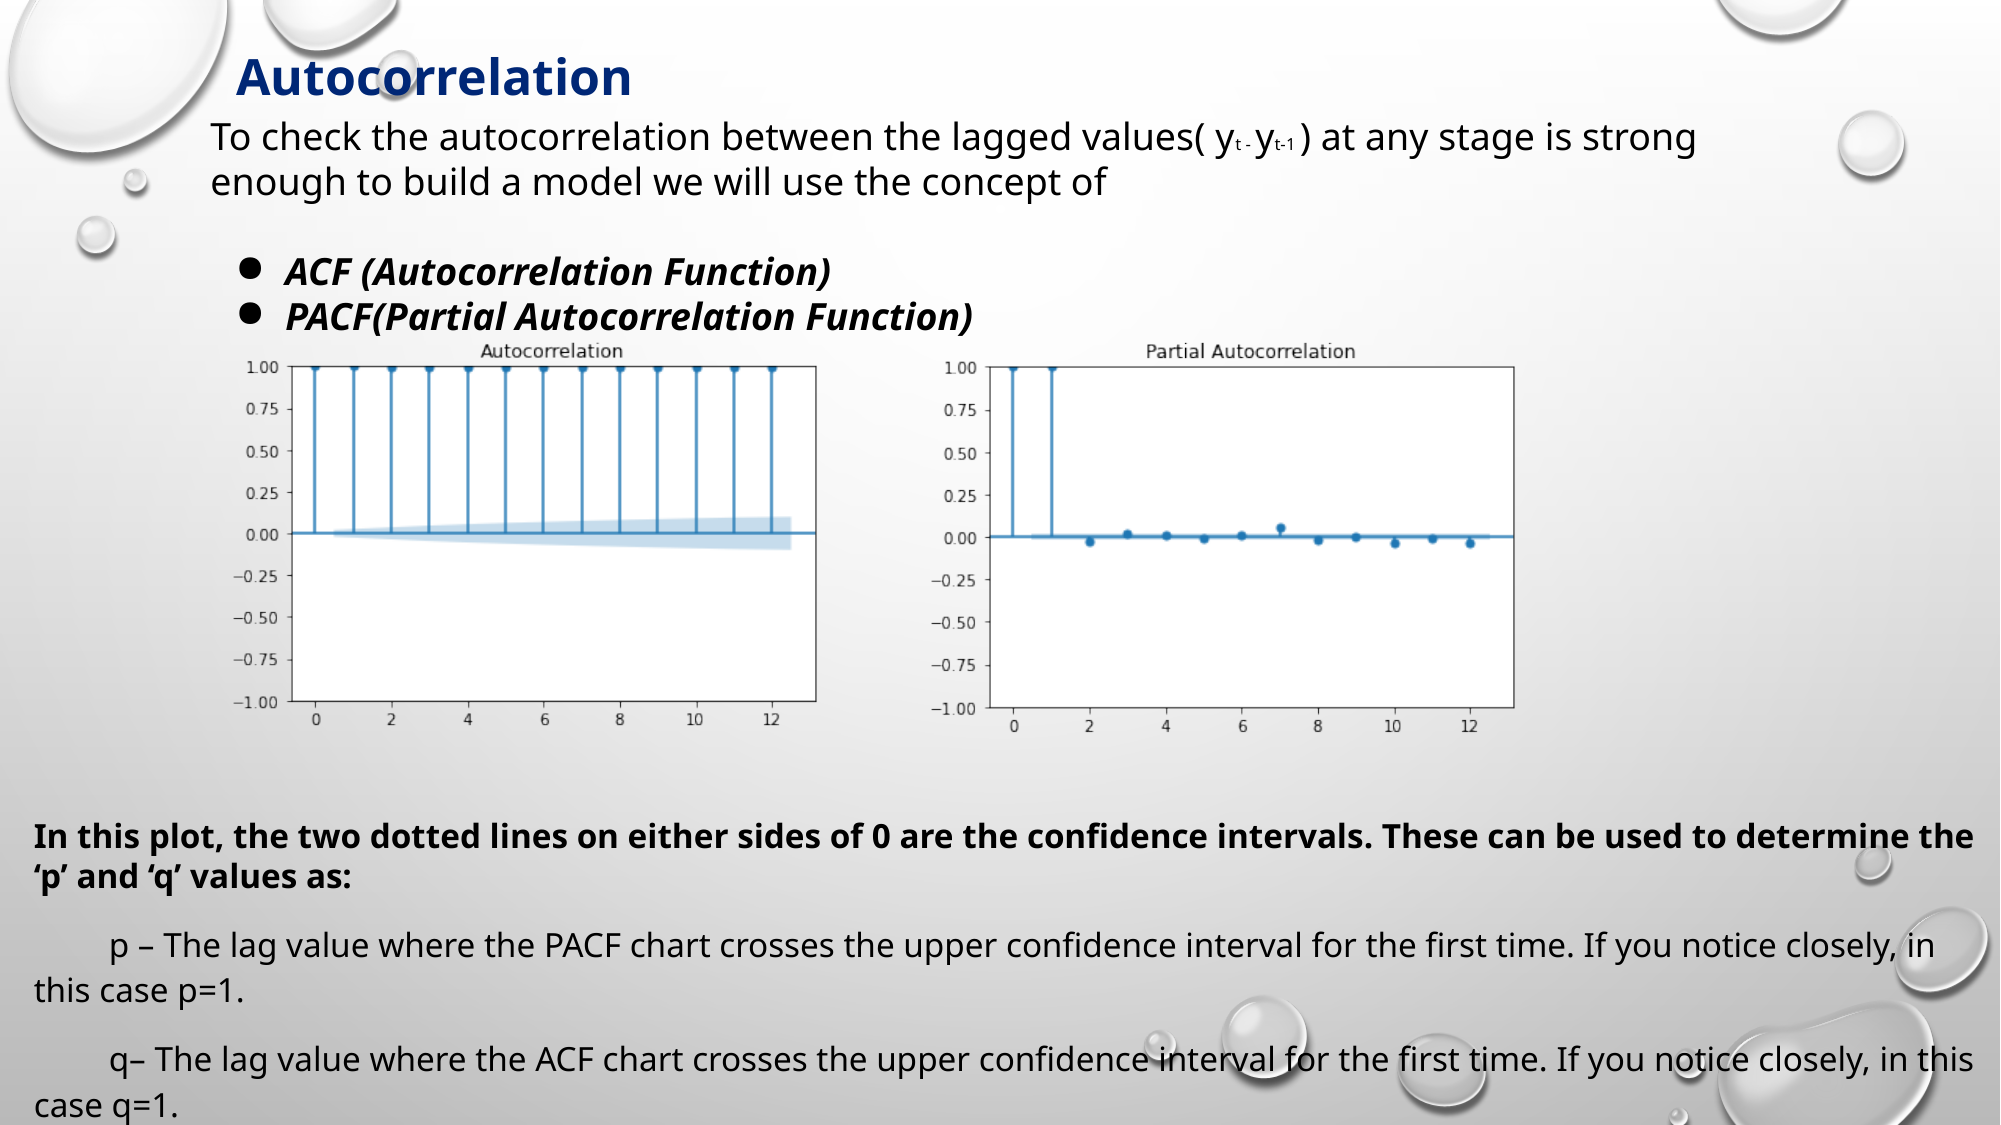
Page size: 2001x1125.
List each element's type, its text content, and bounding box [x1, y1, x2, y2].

picture [0, 0, 2000, 1125]
text_box To check the autocorrelation between the lagged values( yt - yt-1 ) at any stage is strong enough to build a model we will use the concept of ACF (Autocorrelation Function) PACF(Partial Autocorrelation Function) [195, 106, 1805, 346]
text_box In this plot, the two dotted lines on either sides of 0 are the confidence intervals. These can be used to determine the ‘p’ and ‘q’ values as: p – The lag value where the PACF chart crosses the upper confidence interval for the first time. If you notice closely, in this case p=1. q– The lag value where the ACF chart crosses the upper confidence interval for the first time. If you notice closely, in this case q=1. [18, 807, 2000, 1125]
text_box Autocorrelation [221, 37, 1222, 106]
